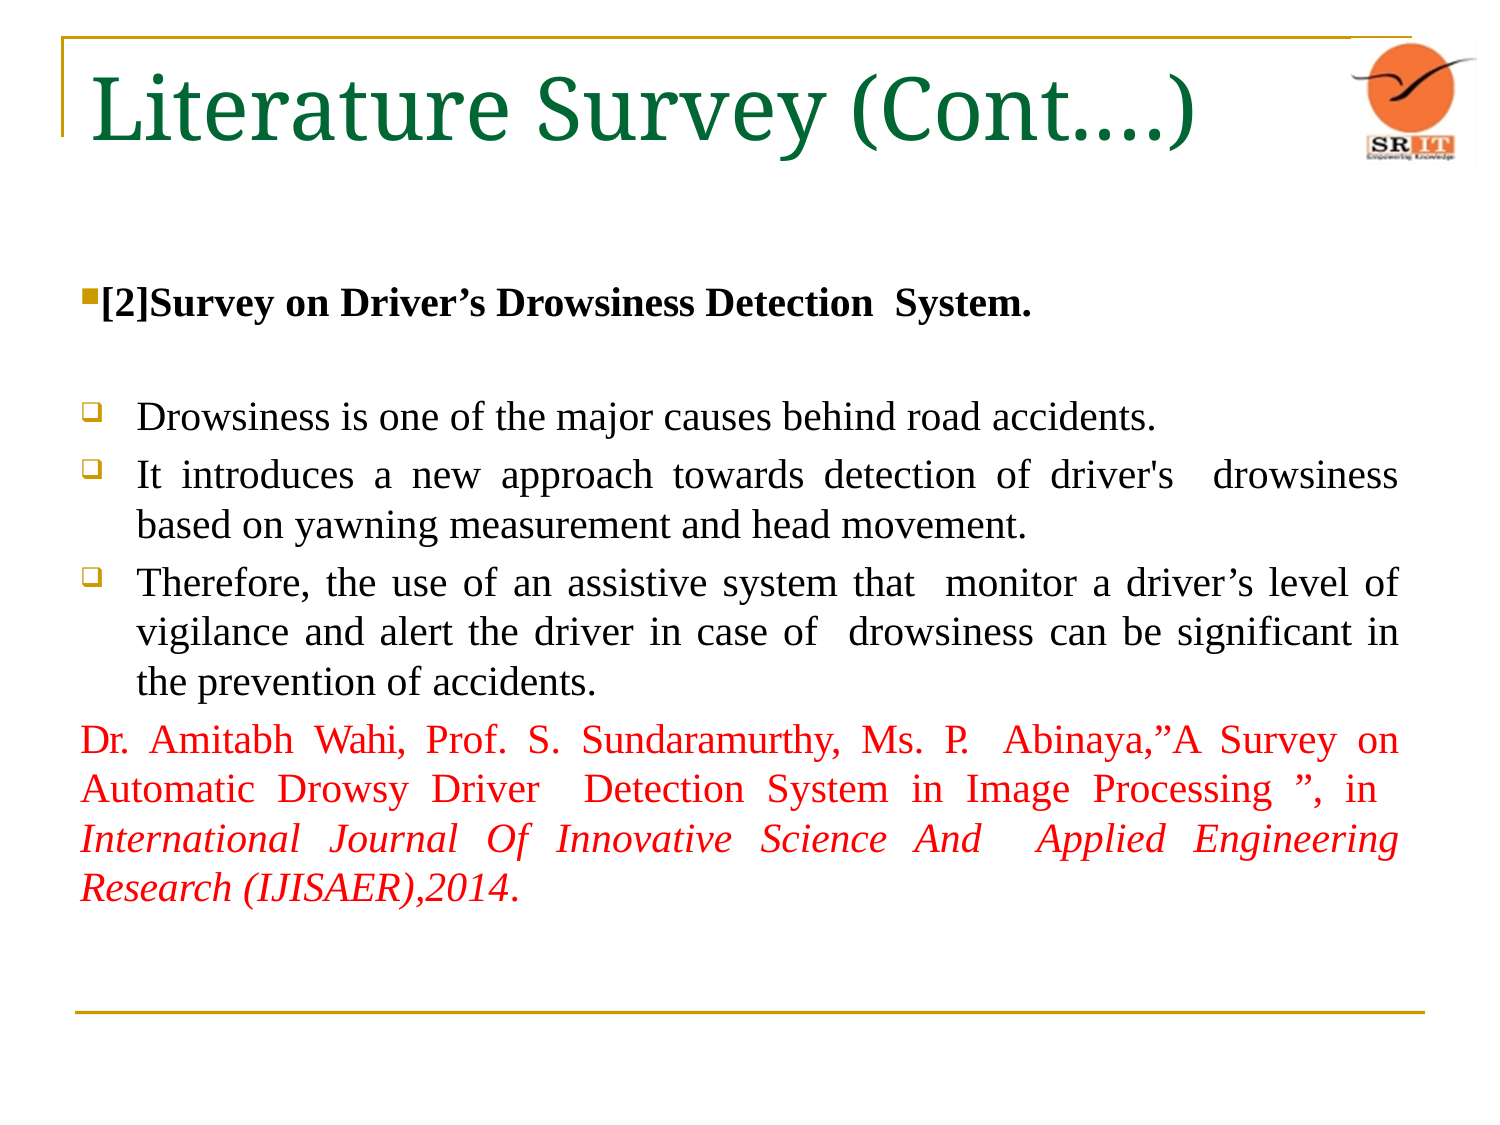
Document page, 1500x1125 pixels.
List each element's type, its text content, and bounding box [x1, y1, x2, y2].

title Literature Survey (Cont.…) [74, 45, 1426, 233]
picture [1350, 37, 1478, 165]
list [2]Survey on Driver’s Drowsiness Detection System. Drowsiness is one of the major causes behind road accidents. It introduces a new approach towards detection of driver's drowsiness based on yawning measurement and head movement. Therefore, the use of an assistive system that monitor a driver’s level of vigilance and alert the driver in case of drowsiness can be significant in the prevention of accidents. Dr. Amitabh Wahi, Prof. S. Sundaramurthy, Ms. P. Abinaya,”A Survey on Automatic Drowsy Driver Detection System in Image Processing ”, in International Journal Of Innovative Science And Applied Engineering Research (IJISAER),2014. [64, 266, 1416, 1011]
